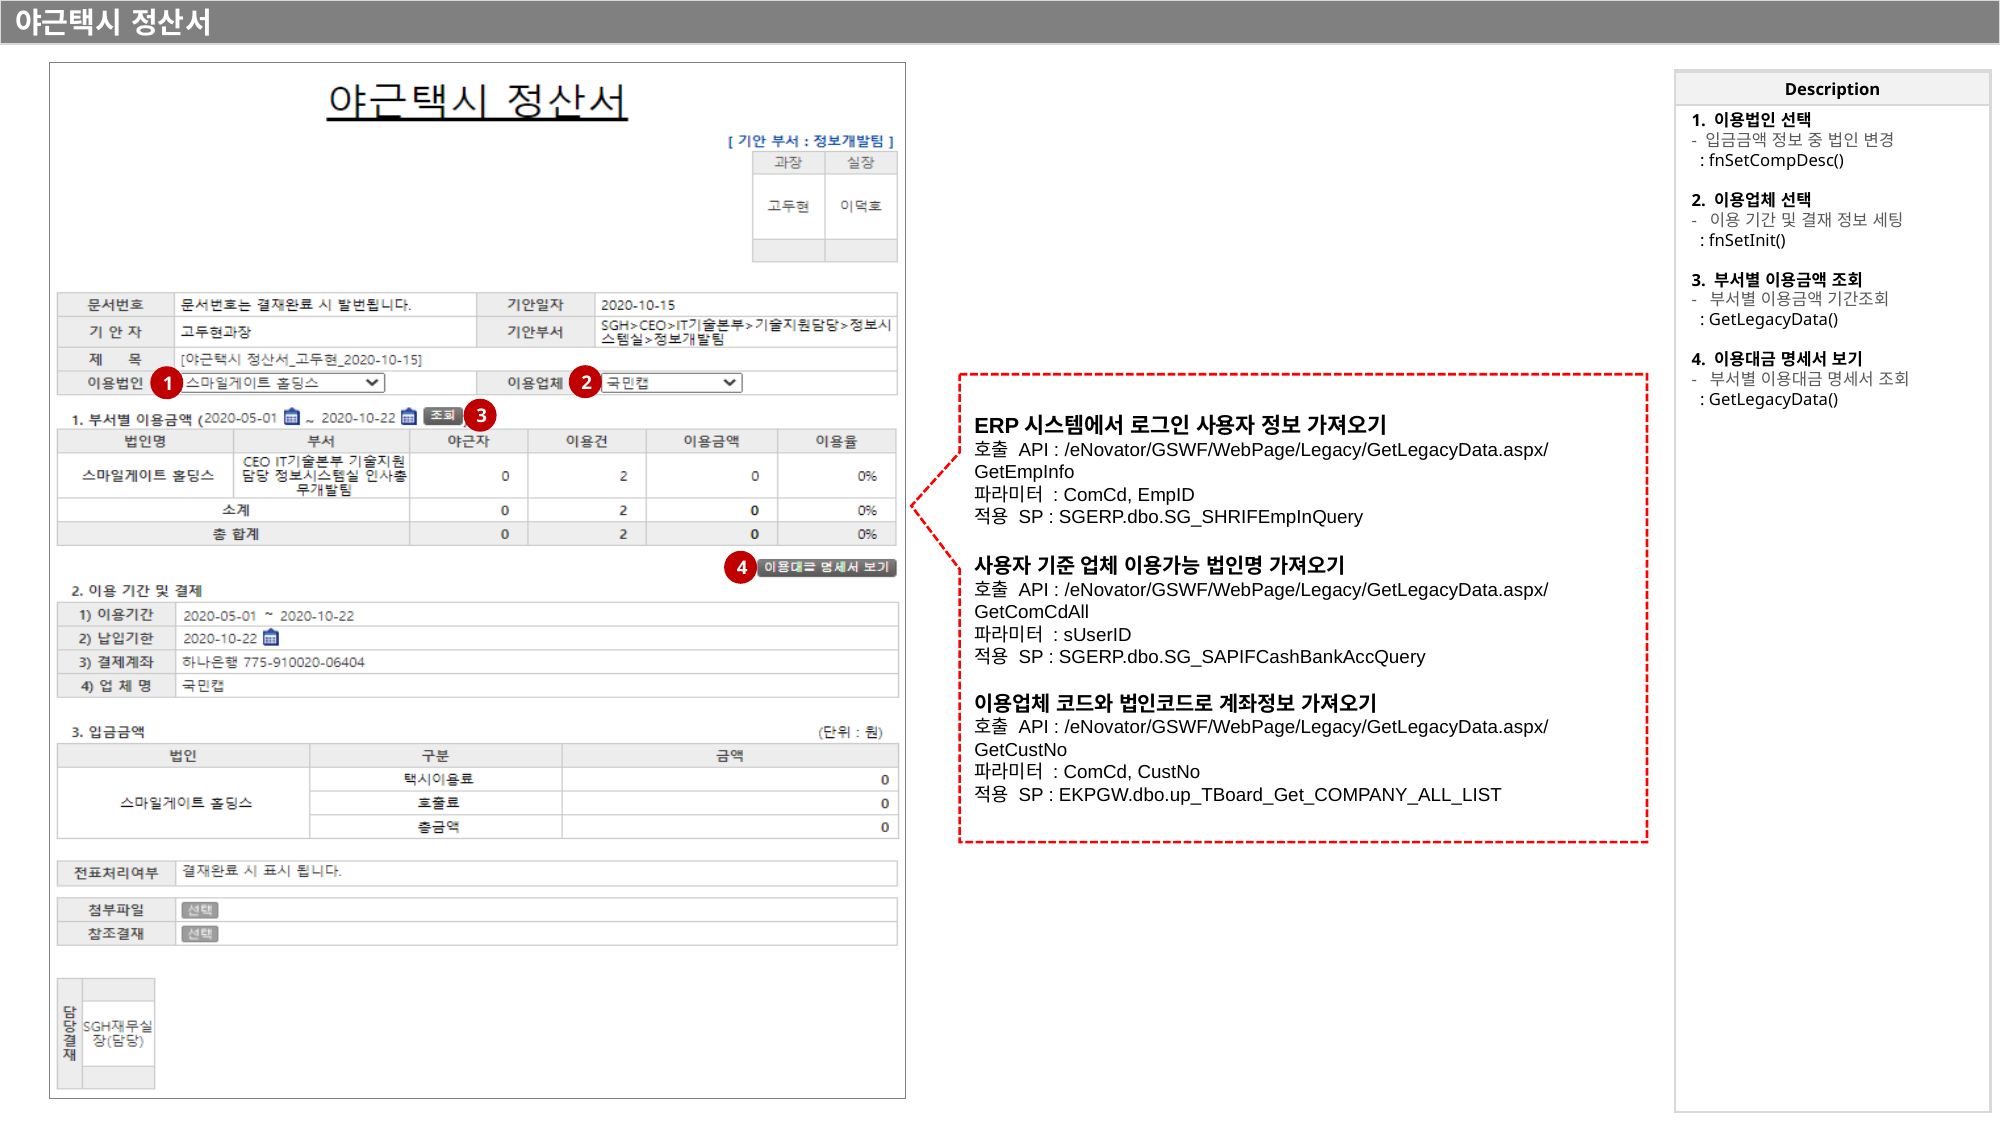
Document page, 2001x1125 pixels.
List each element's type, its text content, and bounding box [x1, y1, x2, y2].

text_box 야근택시 정산서 [0, 0, 2000, 45]
text_box 1. 이용법인 선택 - 입금금액 정보 중 법인 변경 : fnSetCompDesc() 2. 이용업체 선택 - 이용 기간 및 결재 정보 세팅 : fnSetInit() 3. 부서별 이용금액 조회 - 부서별 이용금액 기간조회 : GetLegacyData() 4. 이용대금 명세서 보기 - 부서별 이용대금 명세서 조회 : GetLegacyData() [1676, 102, 2000, 437]
text_box ERP시스템에서 로그인 사용자 정보 가져오기 호출 API : /eNovator/GSWF/WebPage/Legacy/GetLegacyData.aspx/GetEmpInfo 파라미터 : ComCd, EmpID 적용 SP : SGERP.dbo.SG_SHRIFEmpInQuery 사용자 기준 업체 이용가능 법인명 가져오기 호출 API : /eNovator/GSWF/WebPage/Legacy/GetLegacyData.aspx/GetComCdAll 파라미터 : sUserID 적용 SP : SGERP.dbo.SG_SAPIFCashBankAccQuery 이용업체 코드와 법인코드로 계좌정보 가져오기 호출 API : /eNovator/GSWF/WebPage/Legacy/GetLegacyData.aspx/GetCustNo 파라미터 : ComCd, CustNo 적용 SP : EKPGW.dbo.up_TBoard_Get_COMPANY_ALL_LIST [910, 373, 1649, 844]
text_box [1674, 106, 1992, 1113]
text_box Description [1674, 71, 1992, 106]
picture [48, 62, 906, 1099]
